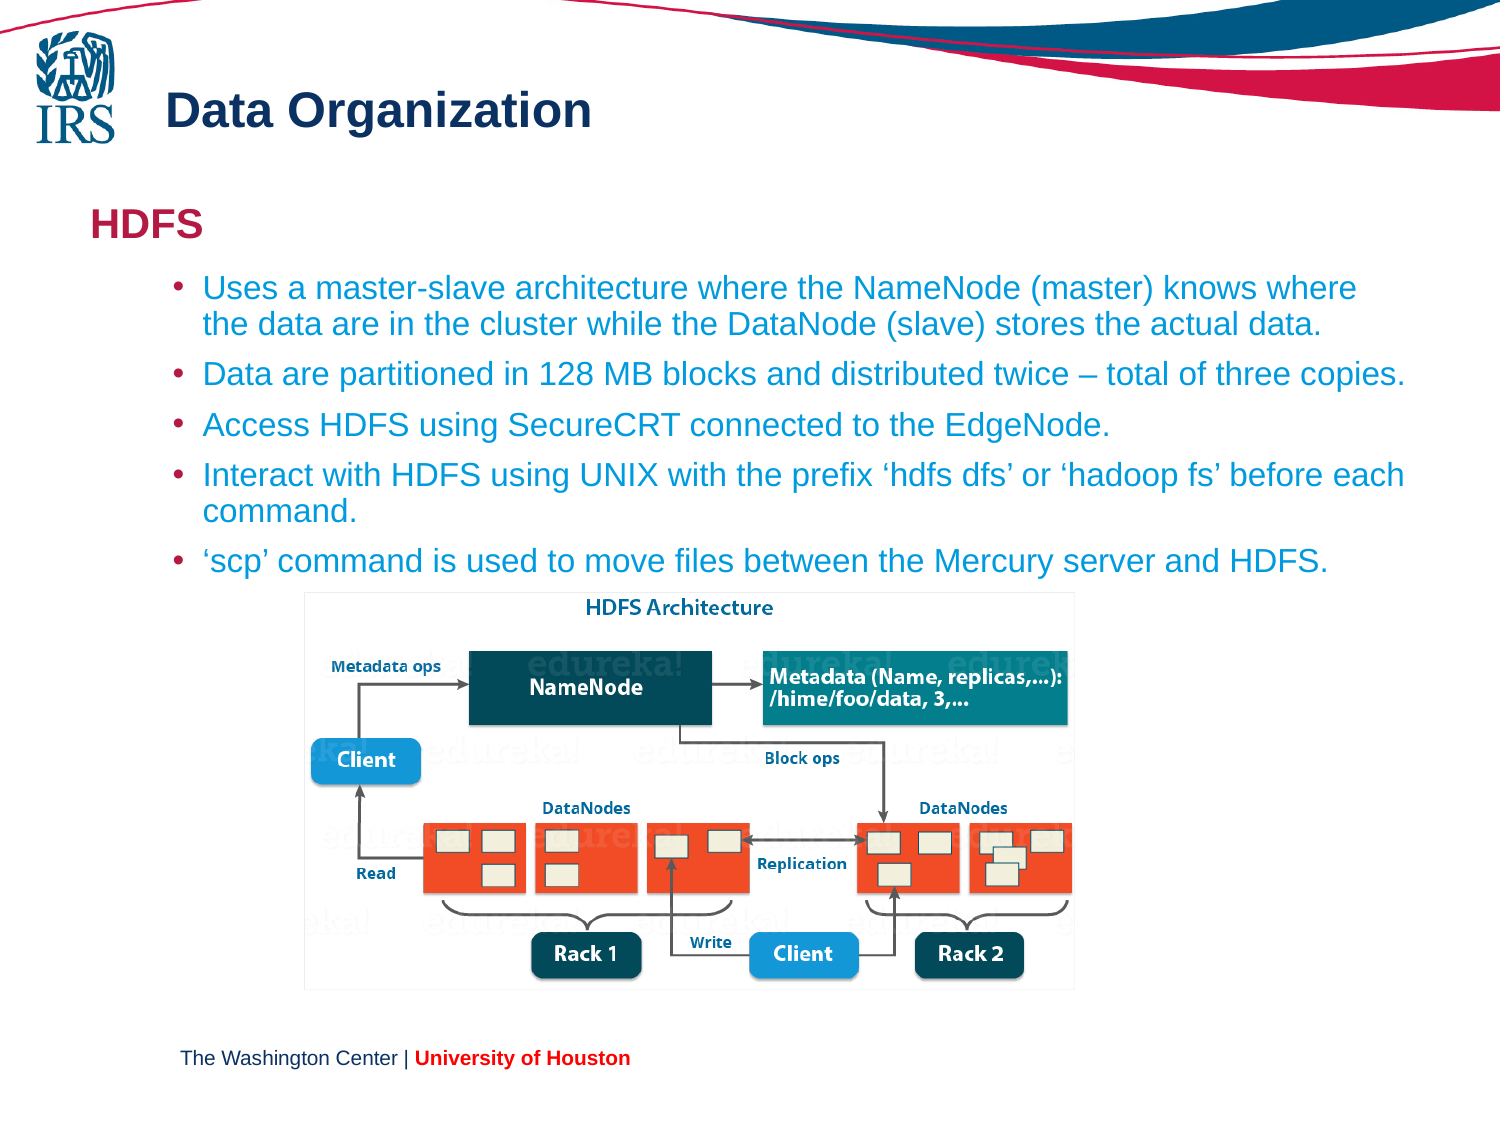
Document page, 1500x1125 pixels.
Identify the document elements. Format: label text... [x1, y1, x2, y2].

list HDFS Uses a master-slave architecture where the NameNode (master) knows where the data are in the cluster while the DataNode (slave) stores the actual data. Data are partitioned in 128 MB blocks and distributed twice – total of three copies. Access HDFS using SecureCRT connected to the EdgeNode. Interact with HDFS using UNIX with the prefix ‘hdfs dfs’ or ‘hadoop fs’ before each command. ‘scp’ command is used to move files between the Mercury server and HDFS. [75, 195, 1425, 990]
picture [0, 0, 1500, 1125]
footer The Washington Center | University of Houston [165, 1027, 765, 1088]
text_box Data Organization [149, 55, 1050, 168]
